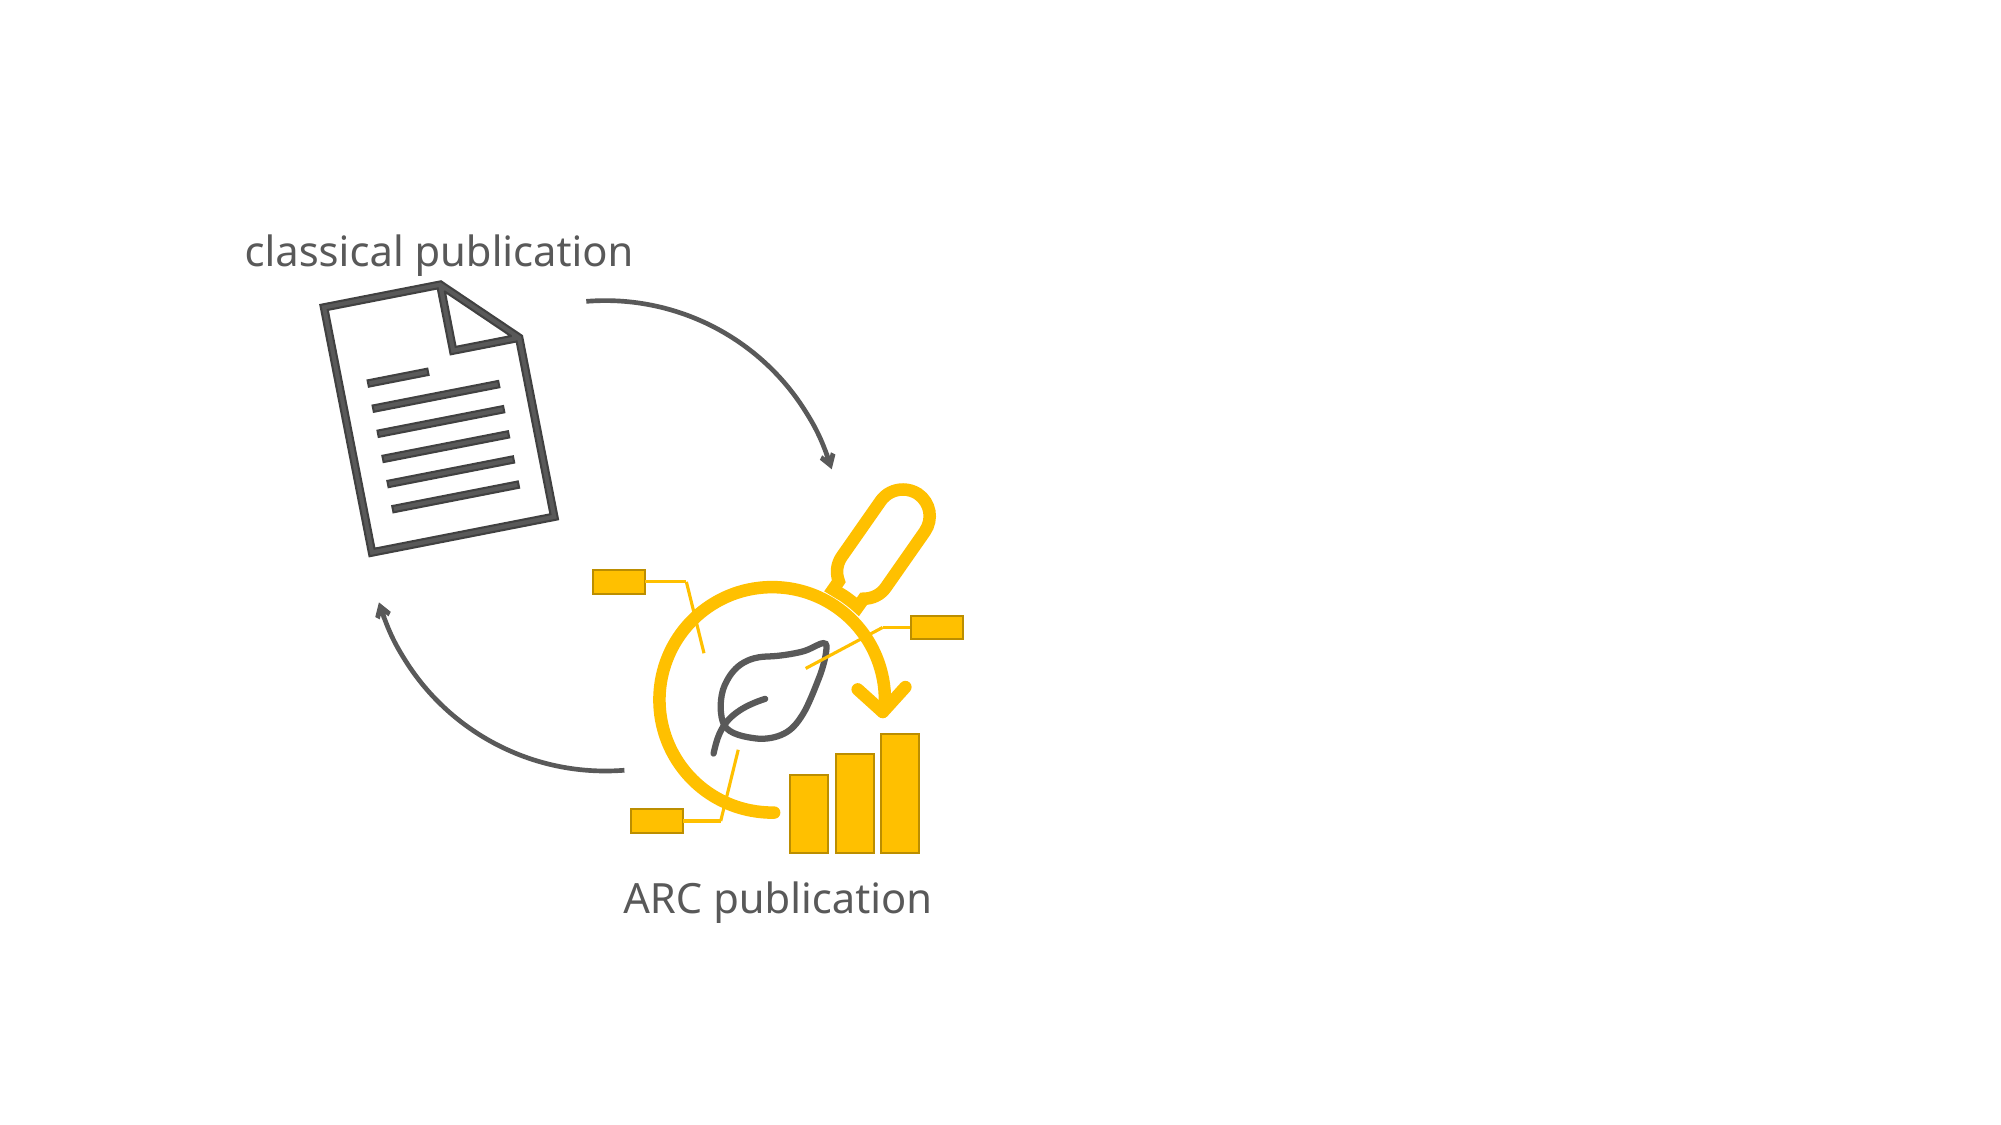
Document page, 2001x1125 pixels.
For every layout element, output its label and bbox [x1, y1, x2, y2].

text_box [229, 217, 963, 930]
